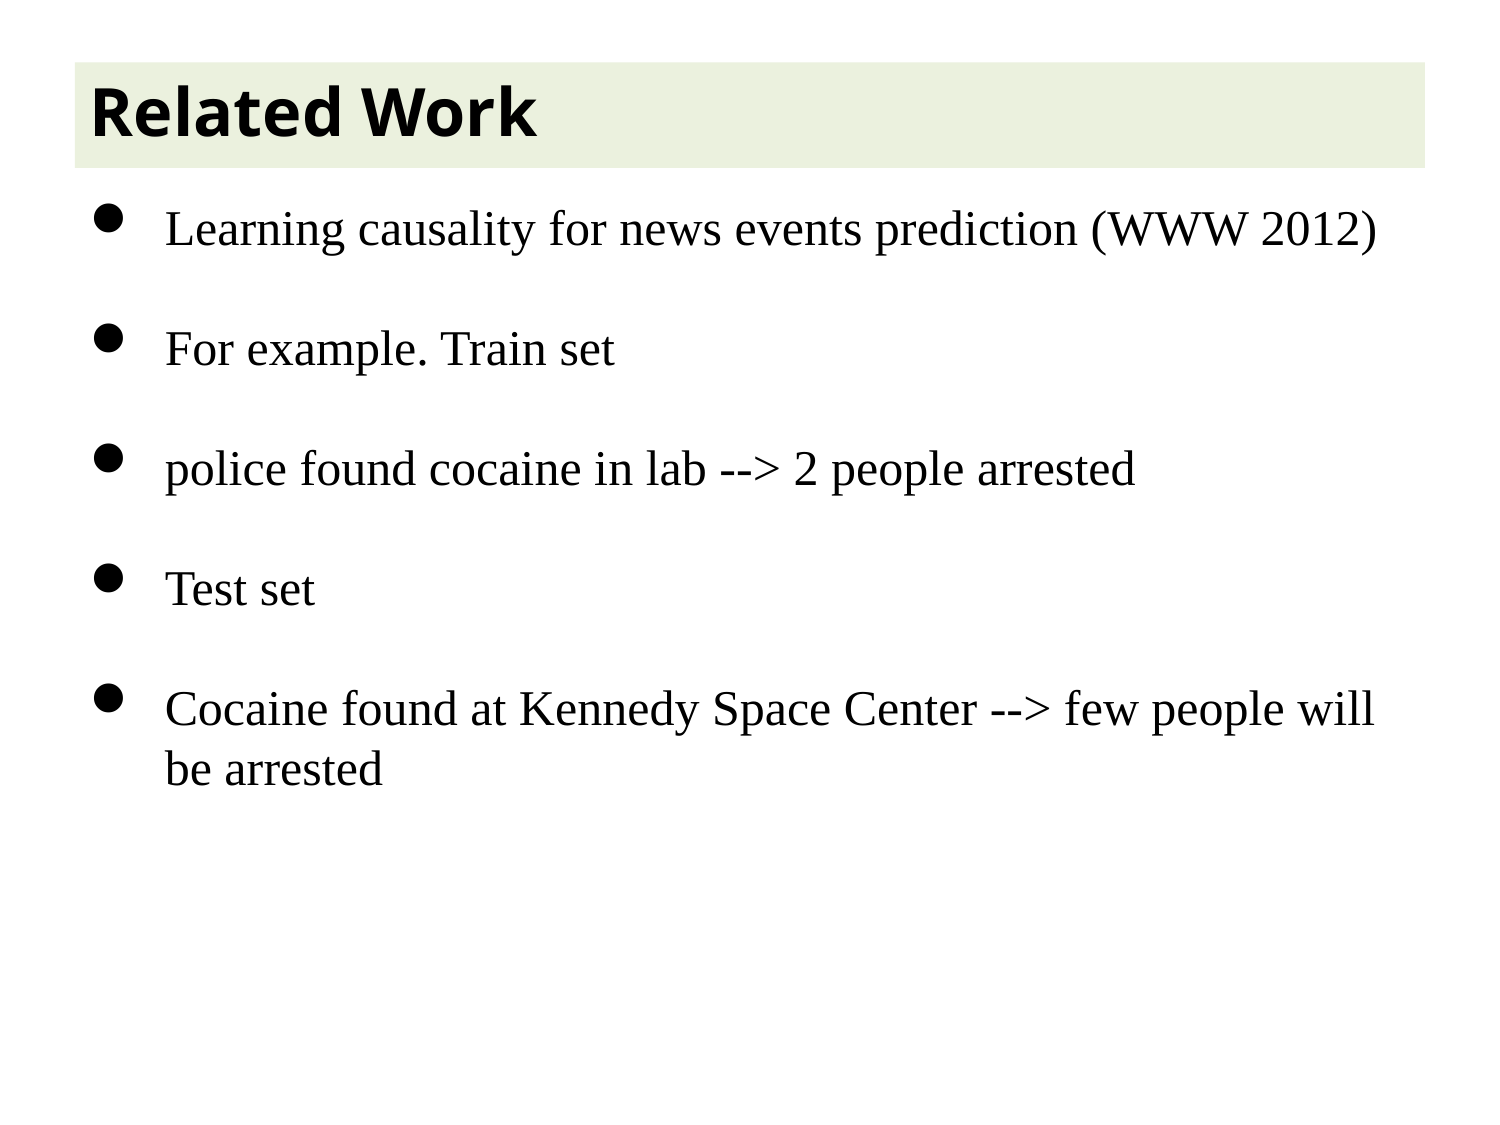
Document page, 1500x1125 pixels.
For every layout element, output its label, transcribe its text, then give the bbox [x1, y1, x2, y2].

text_box Learning causality for news events prediction (WWW 2012) For example. Train set police found cocaine in lab --> 2 people arrested Test set Cocaine found at Kennedy Space Center --> few people will be arrested [75, 187, 1450, 1063]
text_box Related Work [74, 62, 1425, 168]
